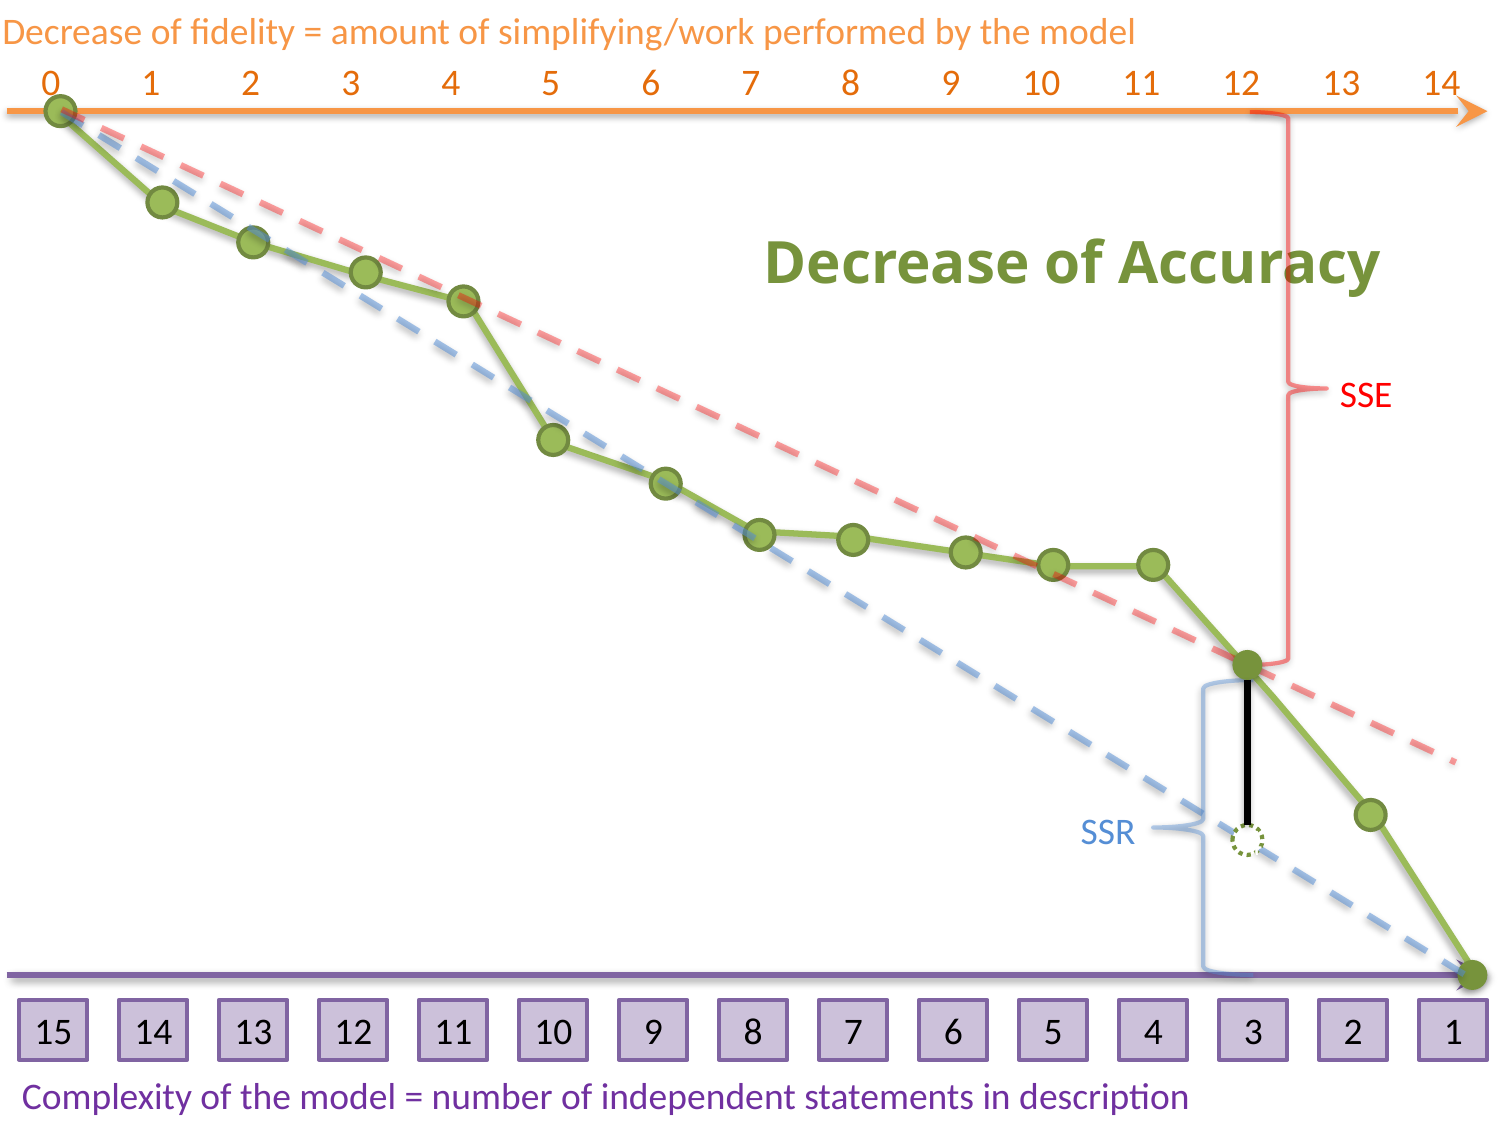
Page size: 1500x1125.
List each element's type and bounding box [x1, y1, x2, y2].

text_box [0, 0, 1488, 1125]
